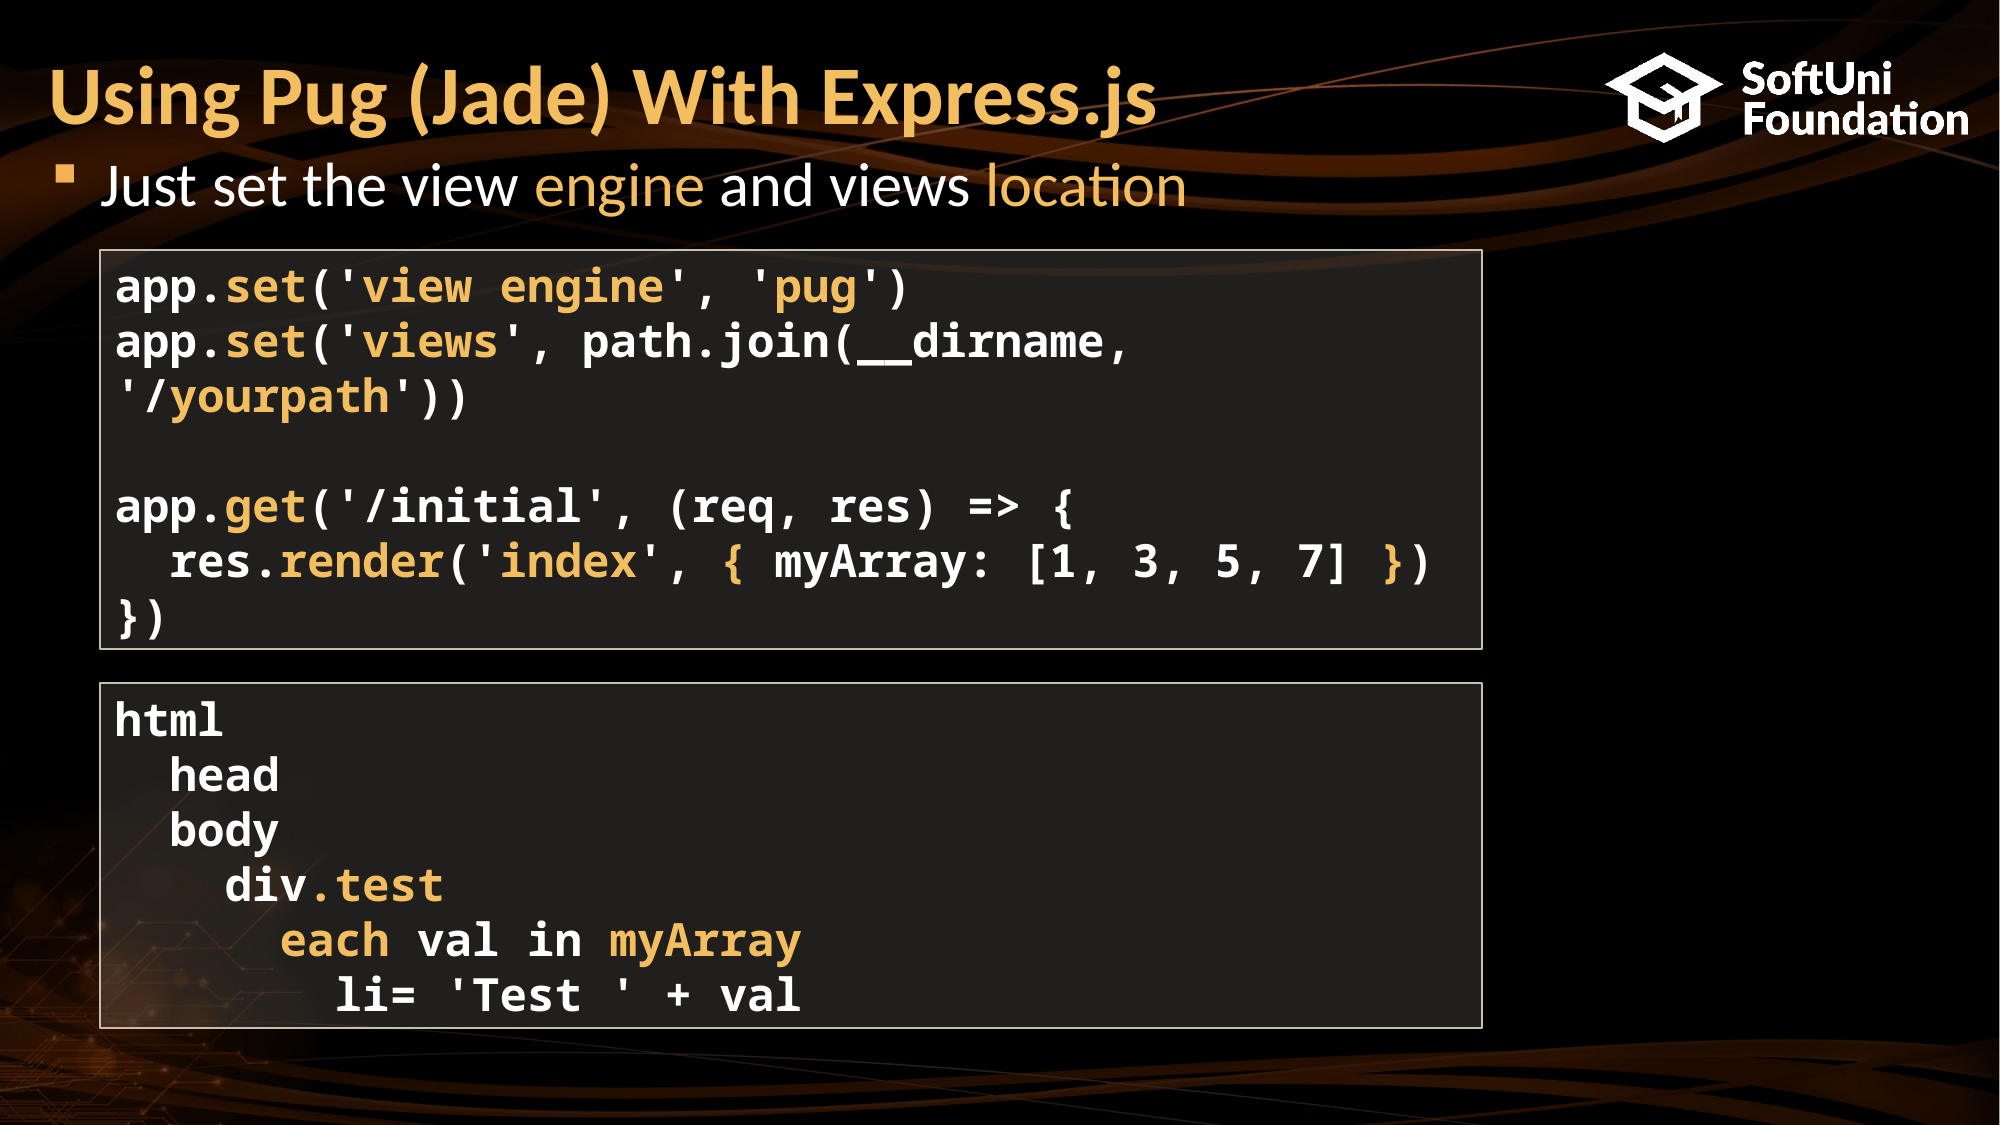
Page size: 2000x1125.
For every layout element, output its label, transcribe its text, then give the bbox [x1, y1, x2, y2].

text_box app.set('view engine', 'pug') app.set('views', path.join(__dirname, '/yourpath')) app.get('/initial', (req, res) => { res.render('index', { myArray: [1, 3, 5, 7] }) }) [99, 249, 1483, 650]
picture [0, 0, 2000, 1125]
text_box html head body div.test each val in myArray li= 'Test ' + val [99, 683, 1483, 1028]
list Just set the view engine and views location [32, 189, 1458, 1125]
title Using Pug (Jade) With Express.js [30, 6, 1602, 189]
